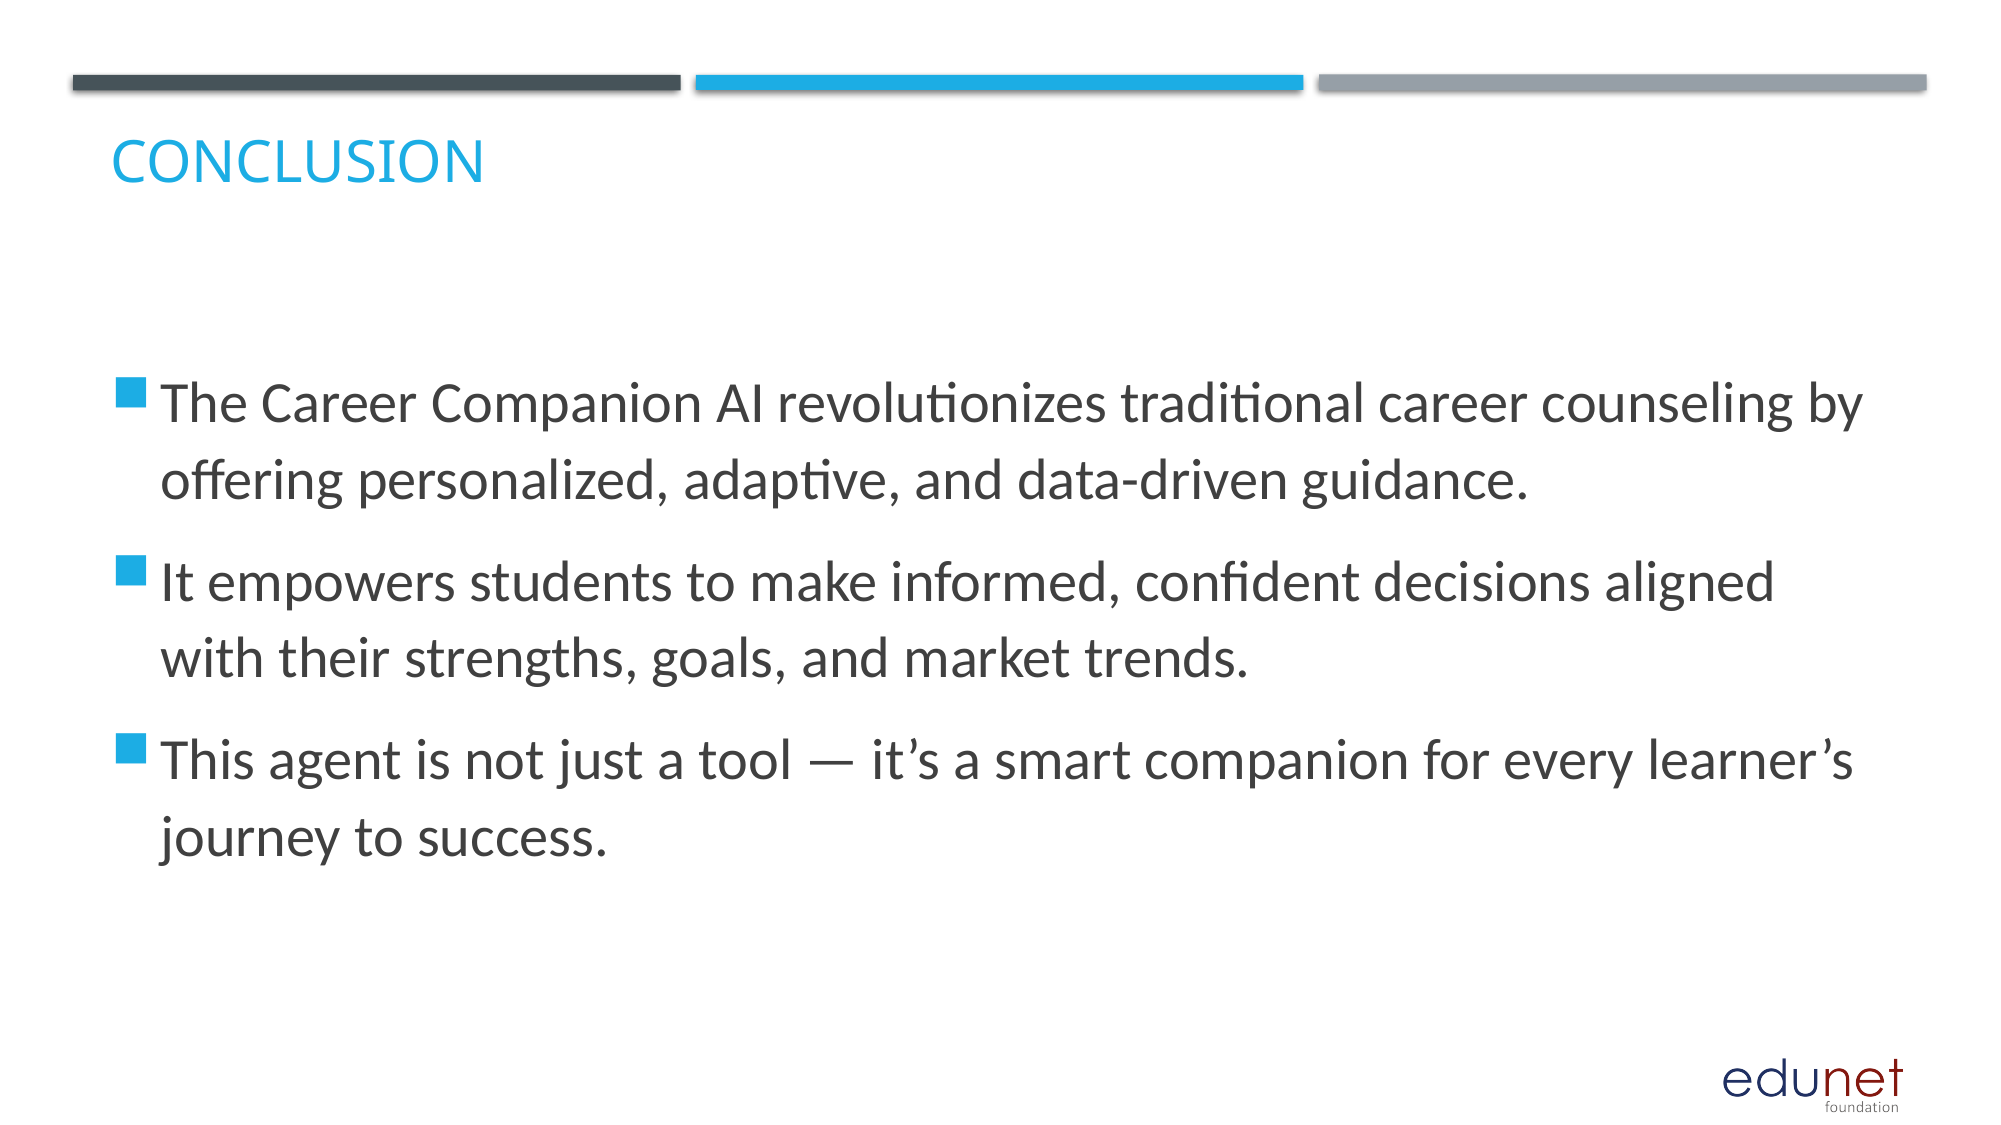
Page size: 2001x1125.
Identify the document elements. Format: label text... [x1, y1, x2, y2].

list The Career Companion AI revolutionizes traditional career counseling by offering personalized, adaptive, and data-driven guidance. It empowers students to make informed, confident decisions aligned with their strengths, goals, and market trends. This agent is not just a tool — it’s a smart companion for every learner’s journey to success. [95, 239, 1905, 986]
picture [1719, 1056, 1905, 1116]
title Conclusion [95, 115, 1905, 203]
